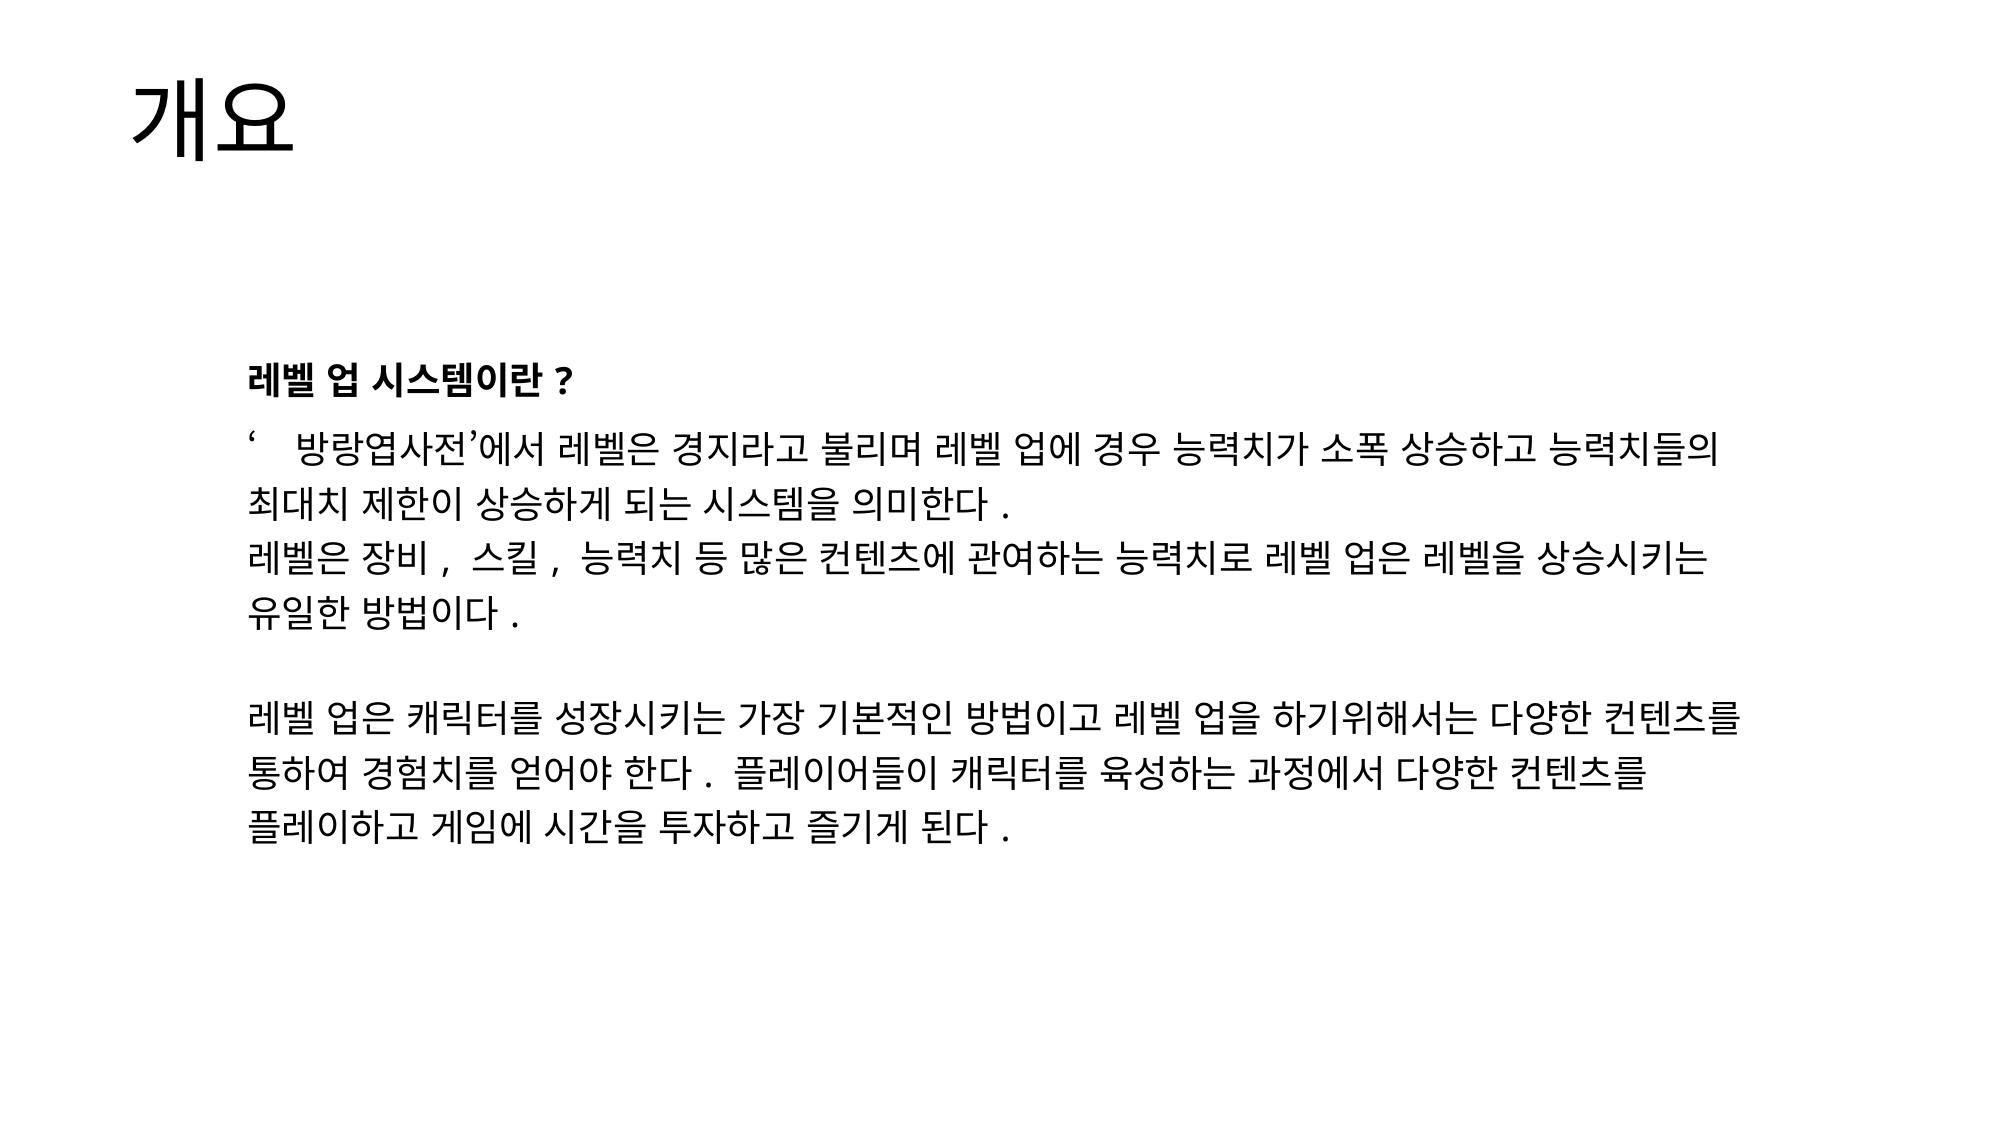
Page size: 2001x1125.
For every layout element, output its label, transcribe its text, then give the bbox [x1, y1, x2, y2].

table_header 레벨 업 시스템이란? [232, 343, 1768, 413]
text_box 개요 [113, 47, 1886, 190]
table_cell ‘방랑엽사전’에서 레벨은 경지라고 불리며 레벨 업에 경우 능력치가 소폭 상승하고 능력치들의 최대치 제한이 상승하게 되는 시스템을 의미한다. 레벨은 장비, 스킬, 능력치 등 많은 컨텐츠에 관여하는 능력치로 레벨 업은 레벨을 상승시키는 유일한 방법이다. 레벨 업은 캐릭터를 성장시키는 가장 기본적인 방법이고 레벨 업을 하기위해서는 다양한 컨텐츠를 통하여 경험치를 얻어야 한다. 플레이어들이 캐릭터를 육성하는 과정에서 다양한 컨텐츠를 플레이하고 게임에 시간을 투자하고 즐기게 된다. [232, 413, 1768, 860]
